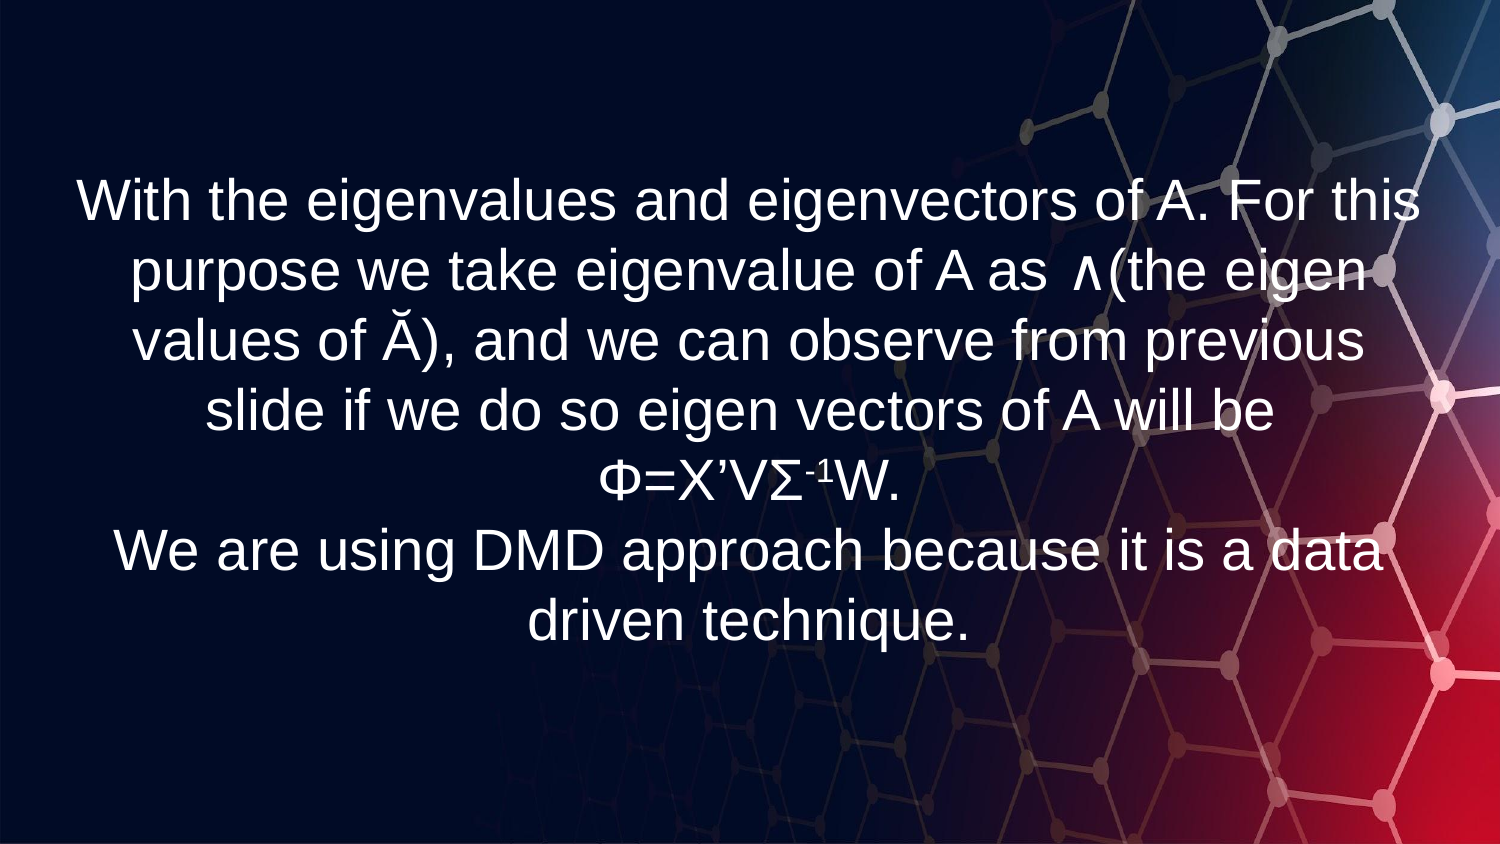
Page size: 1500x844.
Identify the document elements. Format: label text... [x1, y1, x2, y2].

text_box [124, 59, 1418, 147]
text_box With the eigenvalues and eigenvectors of A. For this purpose we take eigenvalue of A as ∧(the eigen values of Ă), and we can observe from previous slide if we do so eigen vectors of A will be Φ=X’VΣ-1W. We are using DMD approach because it is a data driven technique. [58, 147, 1442, 844]
picture [0, 0, 1500, 844]
